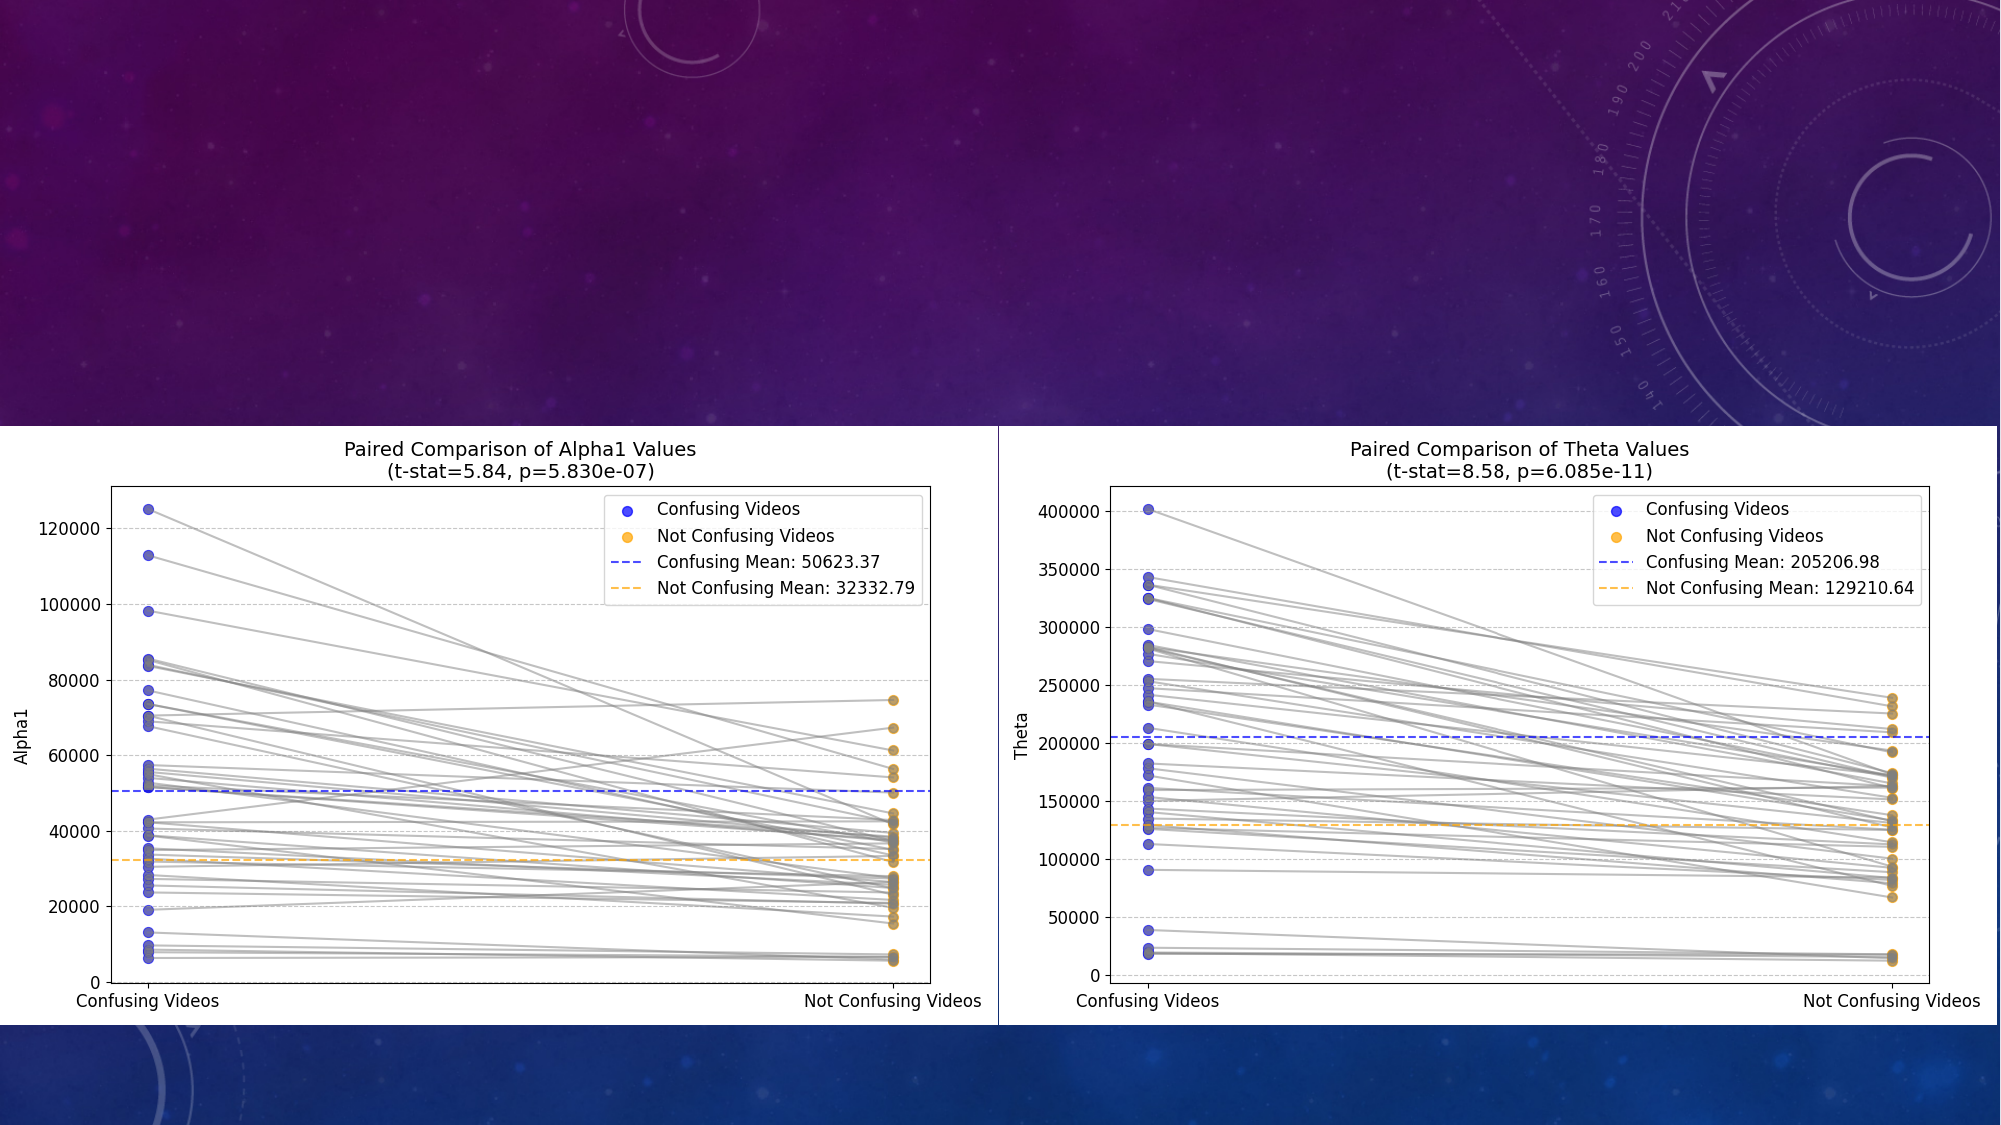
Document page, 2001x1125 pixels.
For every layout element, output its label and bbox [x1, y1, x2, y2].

list [0, 425, 998, 1026]
picture [0, 0, 2001, 1125]
